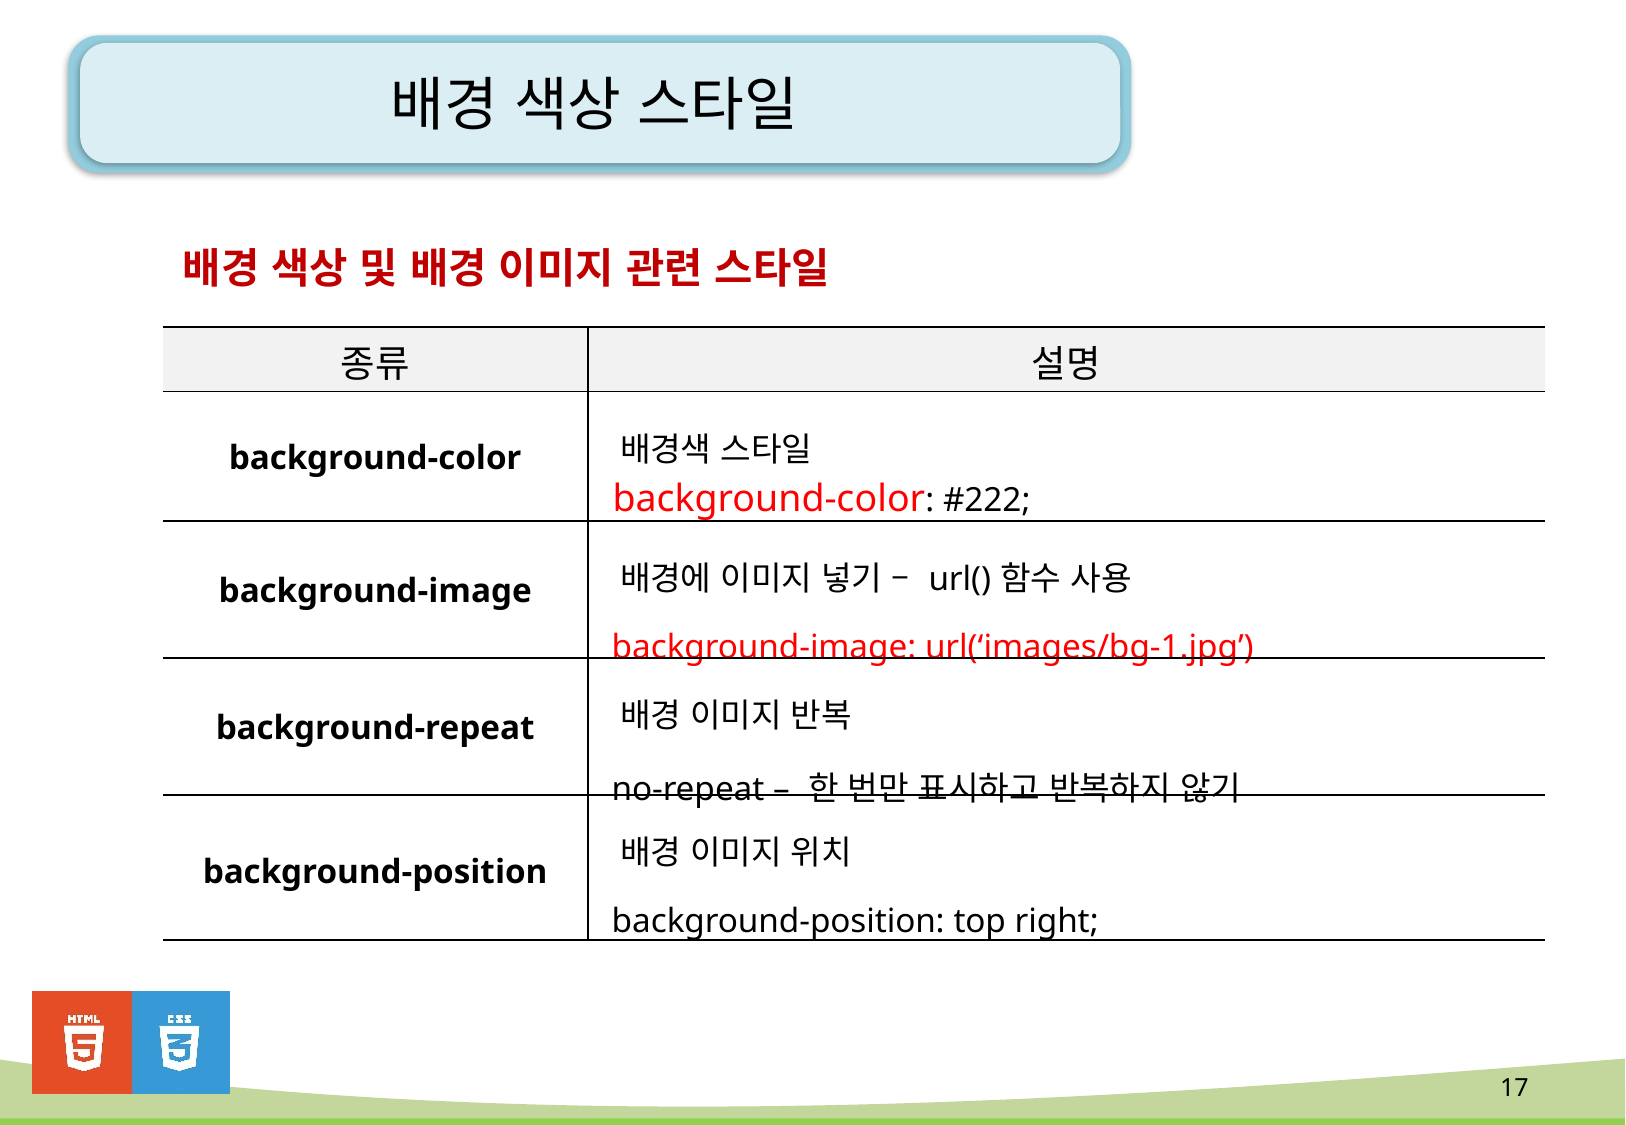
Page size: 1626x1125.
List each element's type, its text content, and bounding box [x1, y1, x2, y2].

table_cell background-repeat [163, 659, 587, 794]
table_cell 배경 이미지 위치 background-position: top right; [589, 796, 1545, 939]
slide_number 17 [1452, 1058, 1544, 1119]
table_cell 배경색 스타일 background-color: #222; [589, 392, 1545, 520]
table_cell background-position [163, 796, 587, 939]
table_header 설명 [589, 328, 1545, 391]
table_cell 배경에 이미지 넣기 – url()함수 사용 background-image: url(‘images/bg-1.jpg’) [589, 522, 1545, 657]
table_cell background-image [163, 522, 587, 657]
title 배경 색상 스타일 [68, 32, 1121, 173]
table_cell 배경 이미지 반복 no-repeat – 한 번만 표시하고 반복하지 않기 [589, 659, 1545, 794]
picture [32, 991, 230, 1094]
table_header 종류 [163, 328, 587, 391]
table_cell background-color [163, 392, 587, 520]
text_box 배경 색상 및 배경 이미지 관련 스타일 [167, 209, 1073, 300]
